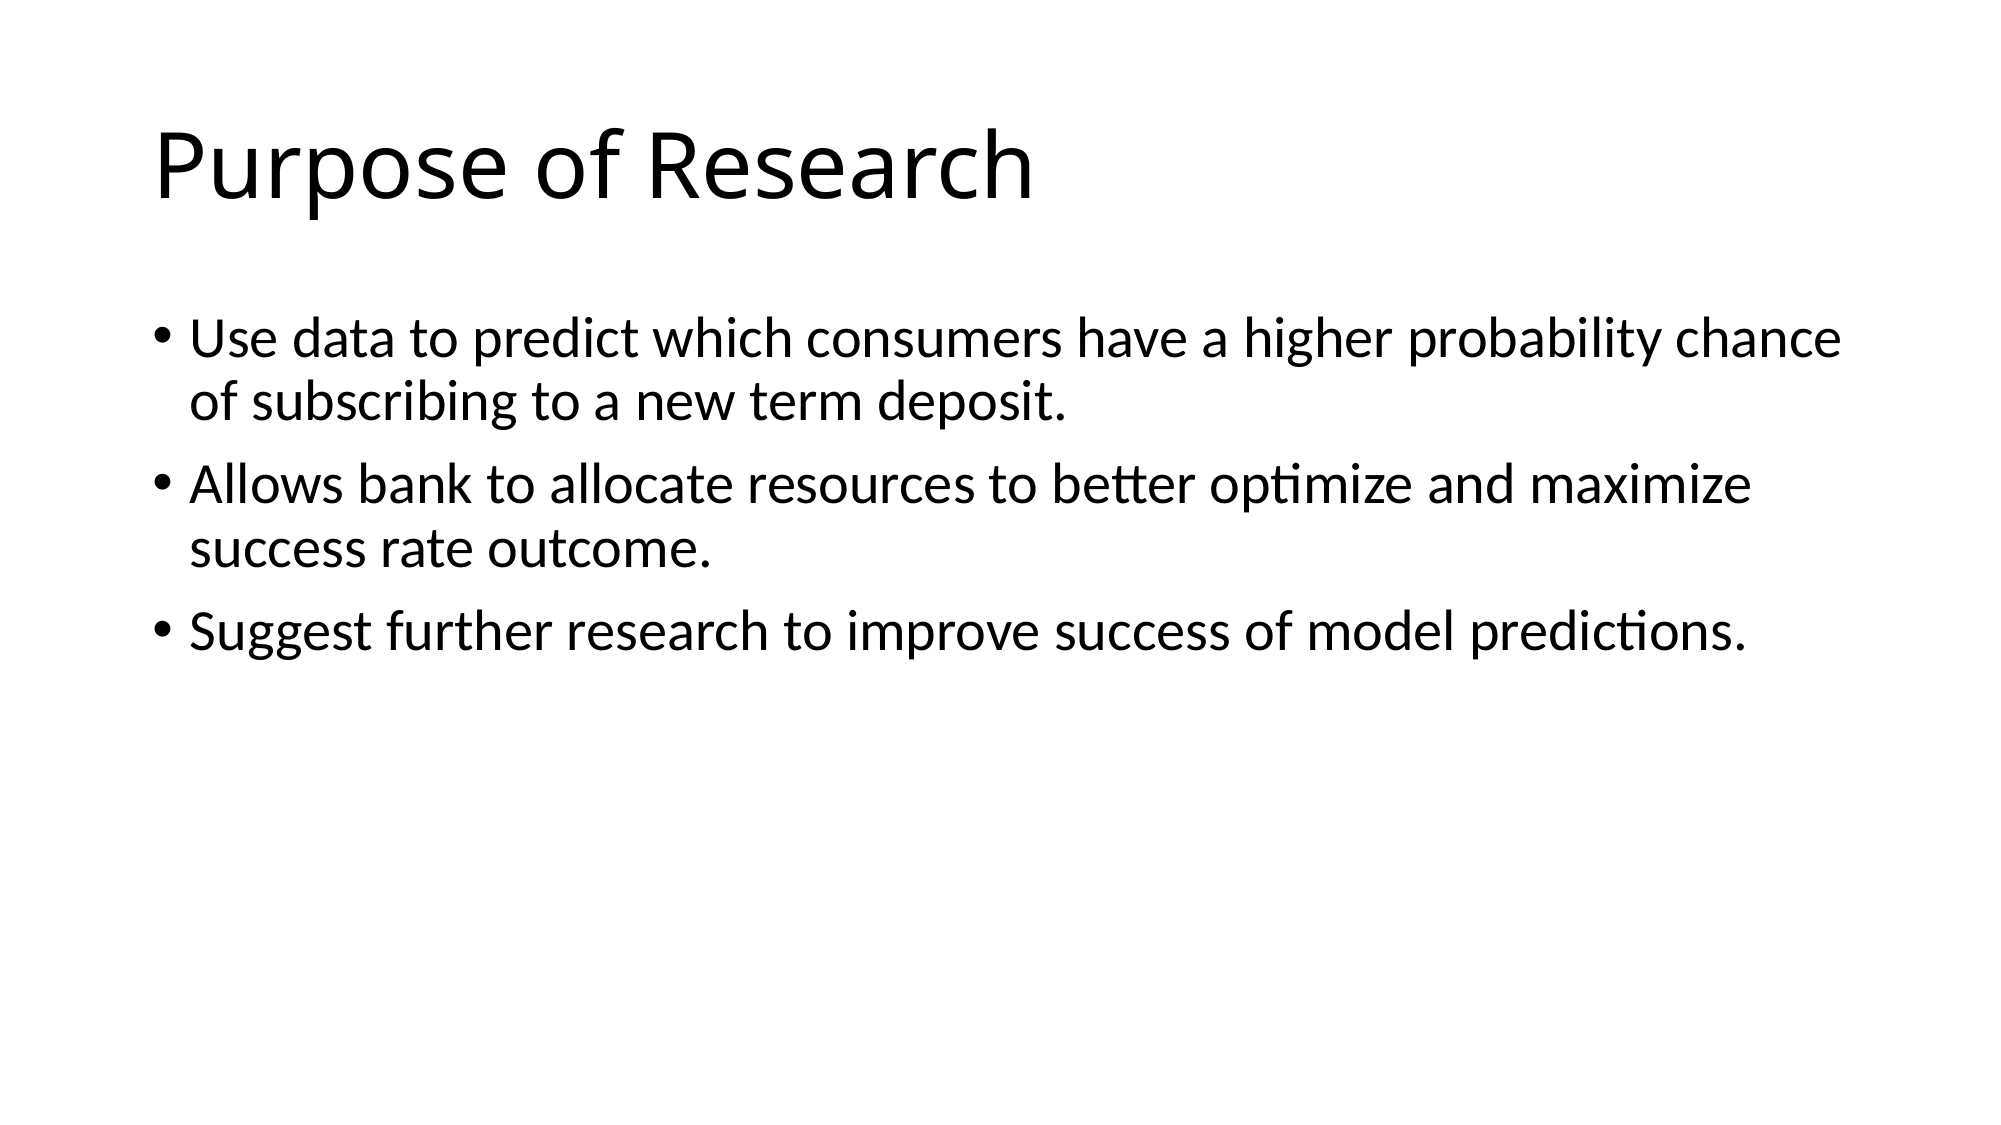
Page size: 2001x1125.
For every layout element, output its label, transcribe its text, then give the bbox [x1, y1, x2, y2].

title Purpose of Research [137, 59, 1863, 278]
list Use data to predict which consumers have a higher probability chance of subscribing to a new term deposit. Allows bank to allocate resources to better optimize and maximize success rate outcome. Suggest further research to improve success of model predictions. [137, 299, 1863, 1014]
